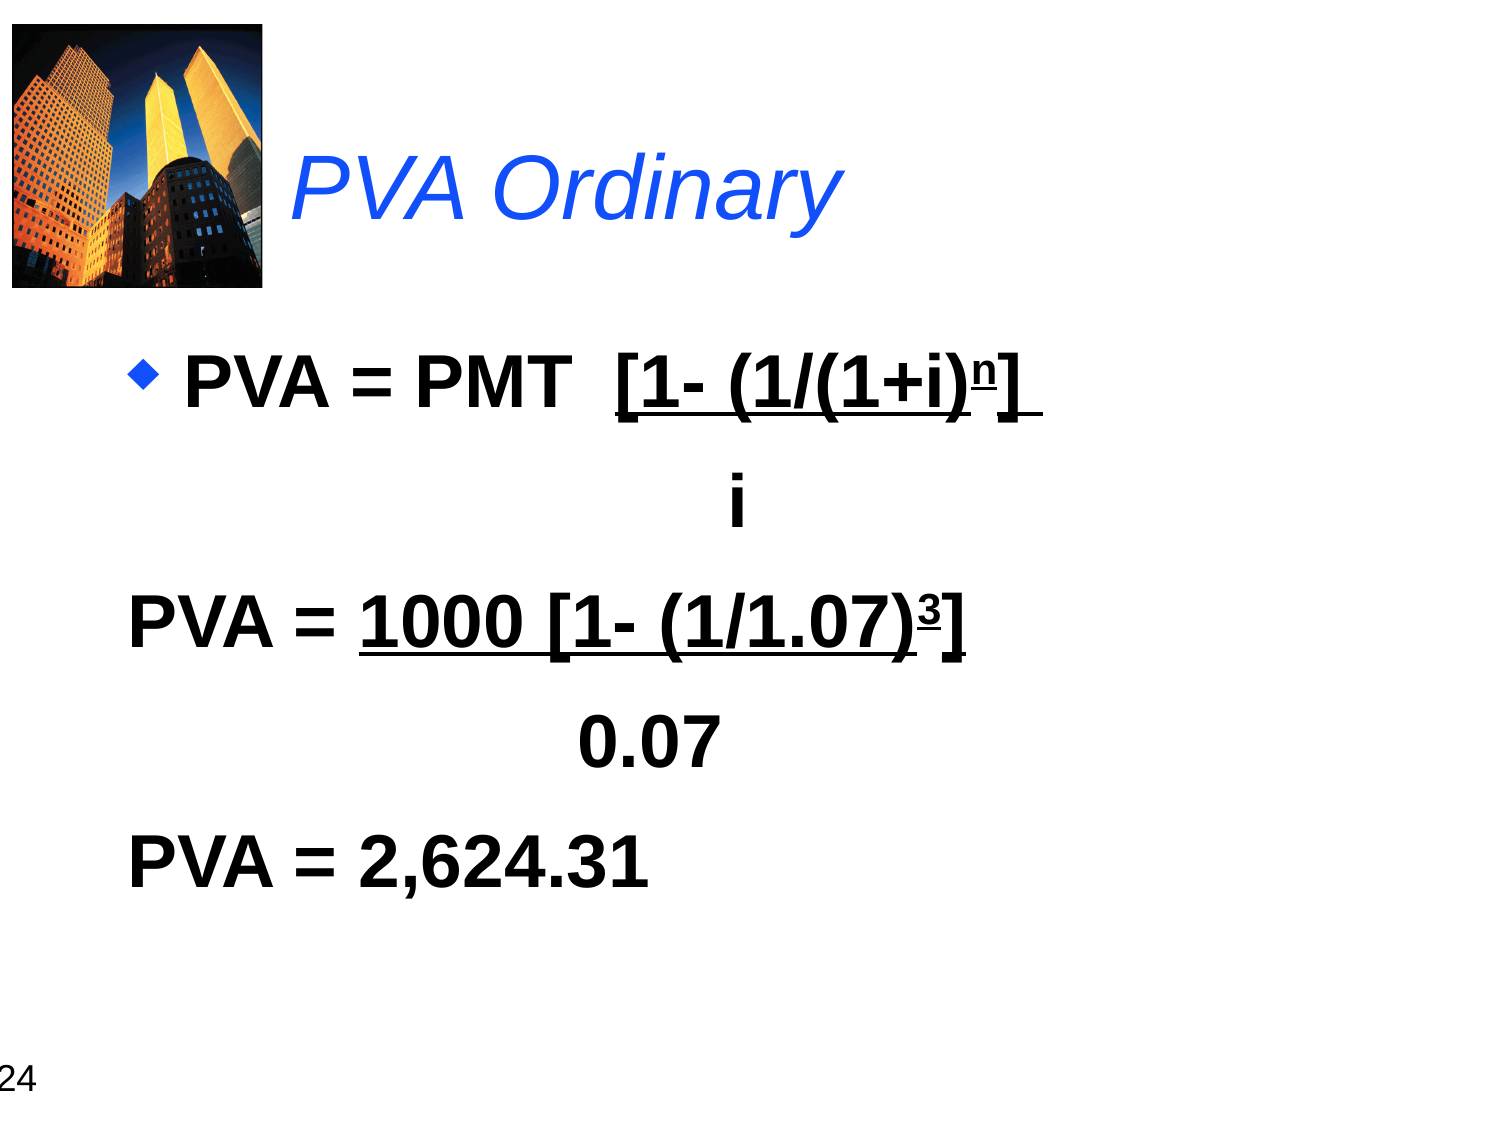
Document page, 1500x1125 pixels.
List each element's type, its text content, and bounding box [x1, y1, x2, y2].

title PVA Ordinary [274, 77, 1388, 288]
list PVA = PMT [1- (1/(1+i)n] i PVA = 1000 [1- (1/1.07)3] 0.07 PVA = 2,624.31 [112, 324, 1388, 1000]
picture [12, 24, 263, 288]
